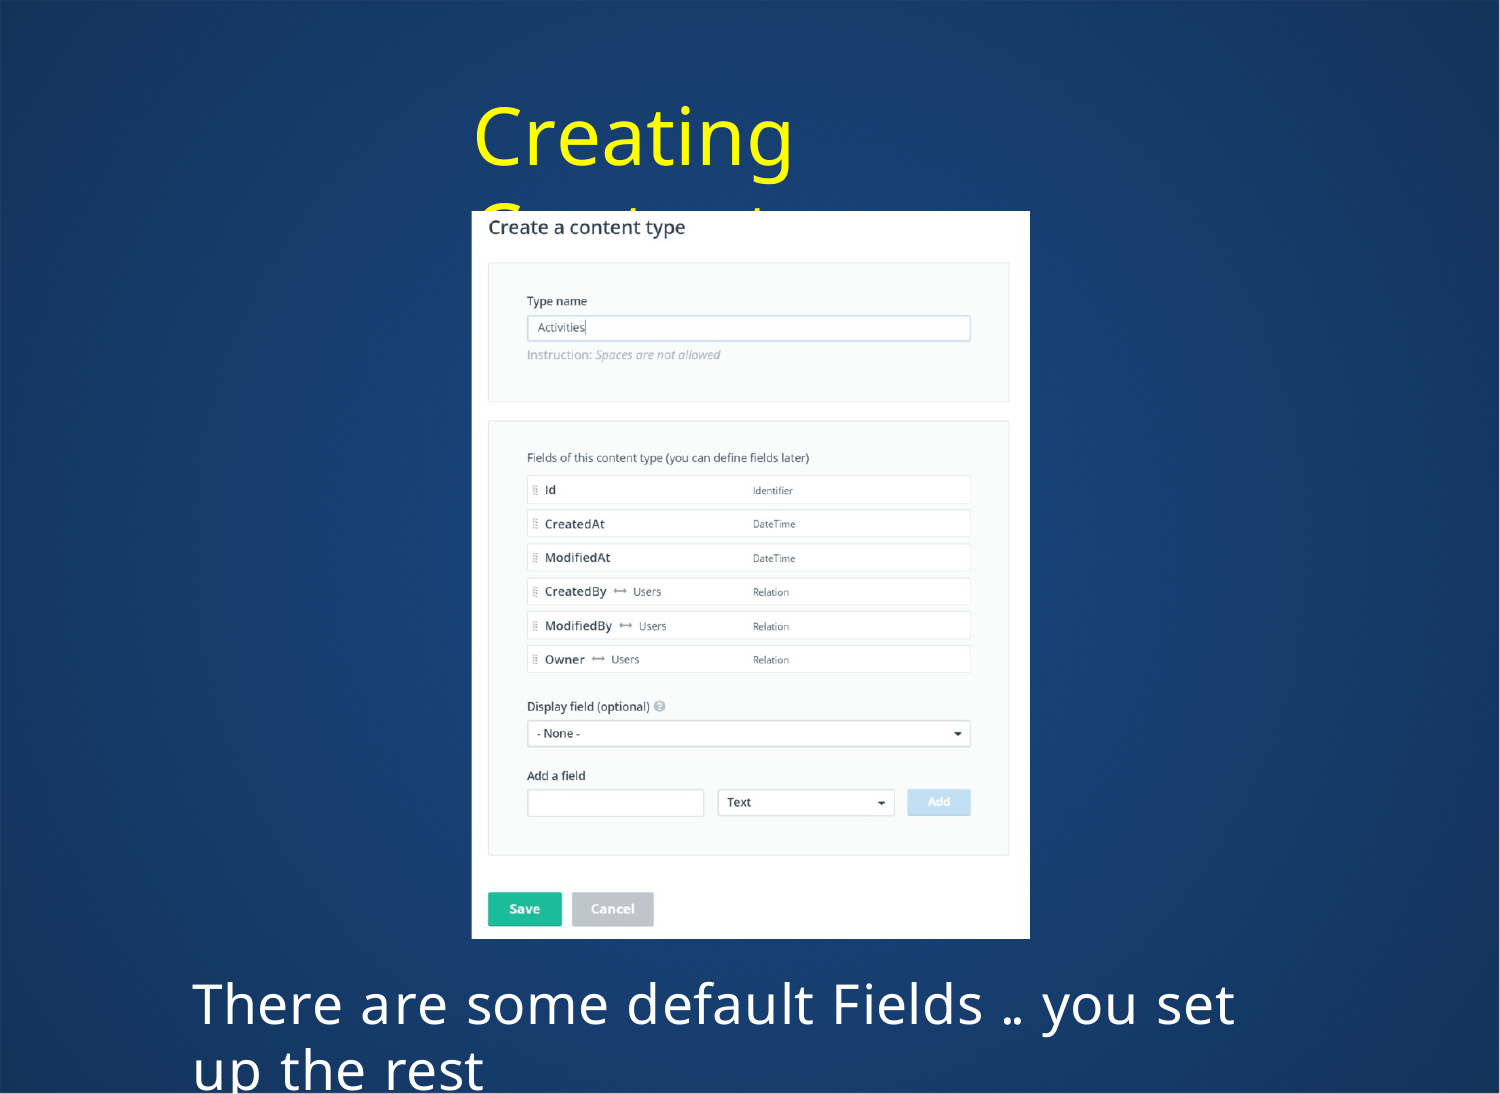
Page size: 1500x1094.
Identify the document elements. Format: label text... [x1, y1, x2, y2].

text_box [471, 211, 1030, 939]
text_box Creating Content [470, 84, 1031, 278]
picture [0, 0, 1500, 1094]
text_box There are some default Fields .. you set up the rest [190, 969, 1311, 1094]
